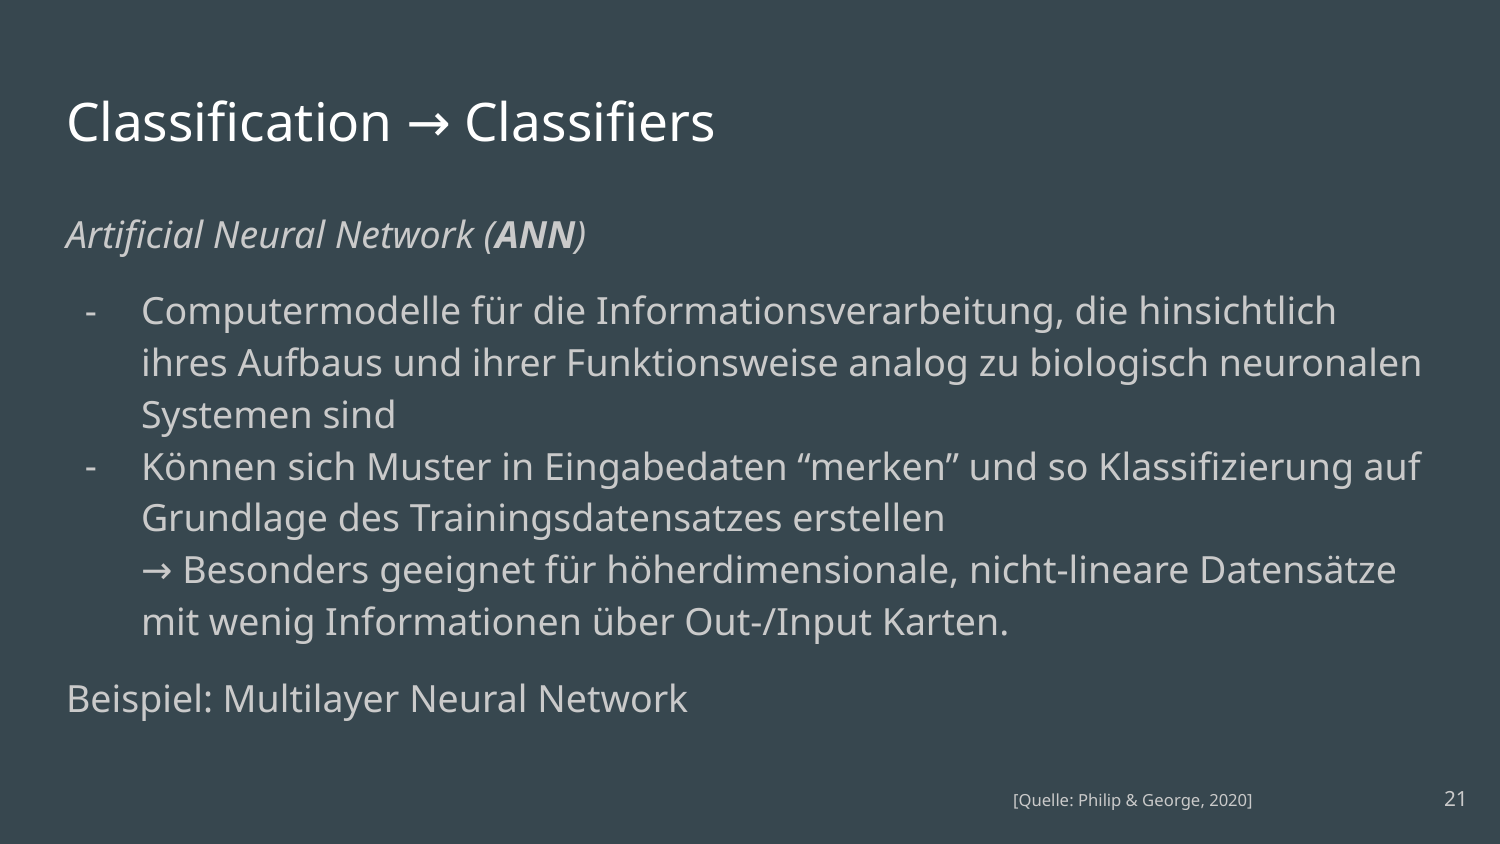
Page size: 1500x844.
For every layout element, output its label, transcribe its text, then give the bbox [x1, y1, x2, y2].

list Artificial Neural Network (ANN) Computermodelle für die Informationsverarbeitung, die hinsichtlich ihres Aufbaus und ihrer Funktionsweise analog zu biologisch neuronalen Systemen sind Können sich Muster in Eingabedaten “merken” und so Klassifizierung auf Grundlage des Trainingsdatensatzes erstellen → Besonders geeignet für höherdimensionale, nicht-lineare Datensätze mit wenig Informationen über Out-/Input Karten. Beispiel: Multilayer Neural Network [51, 189, 1449, 750]
slide_number ‹#› [1392, 767, 1483, 833]
title Classification → Classifiers [51, 72, 1449, 167]
text_box [Quelle: Philip & George, 2020] [998, 775, 1381, 822]
